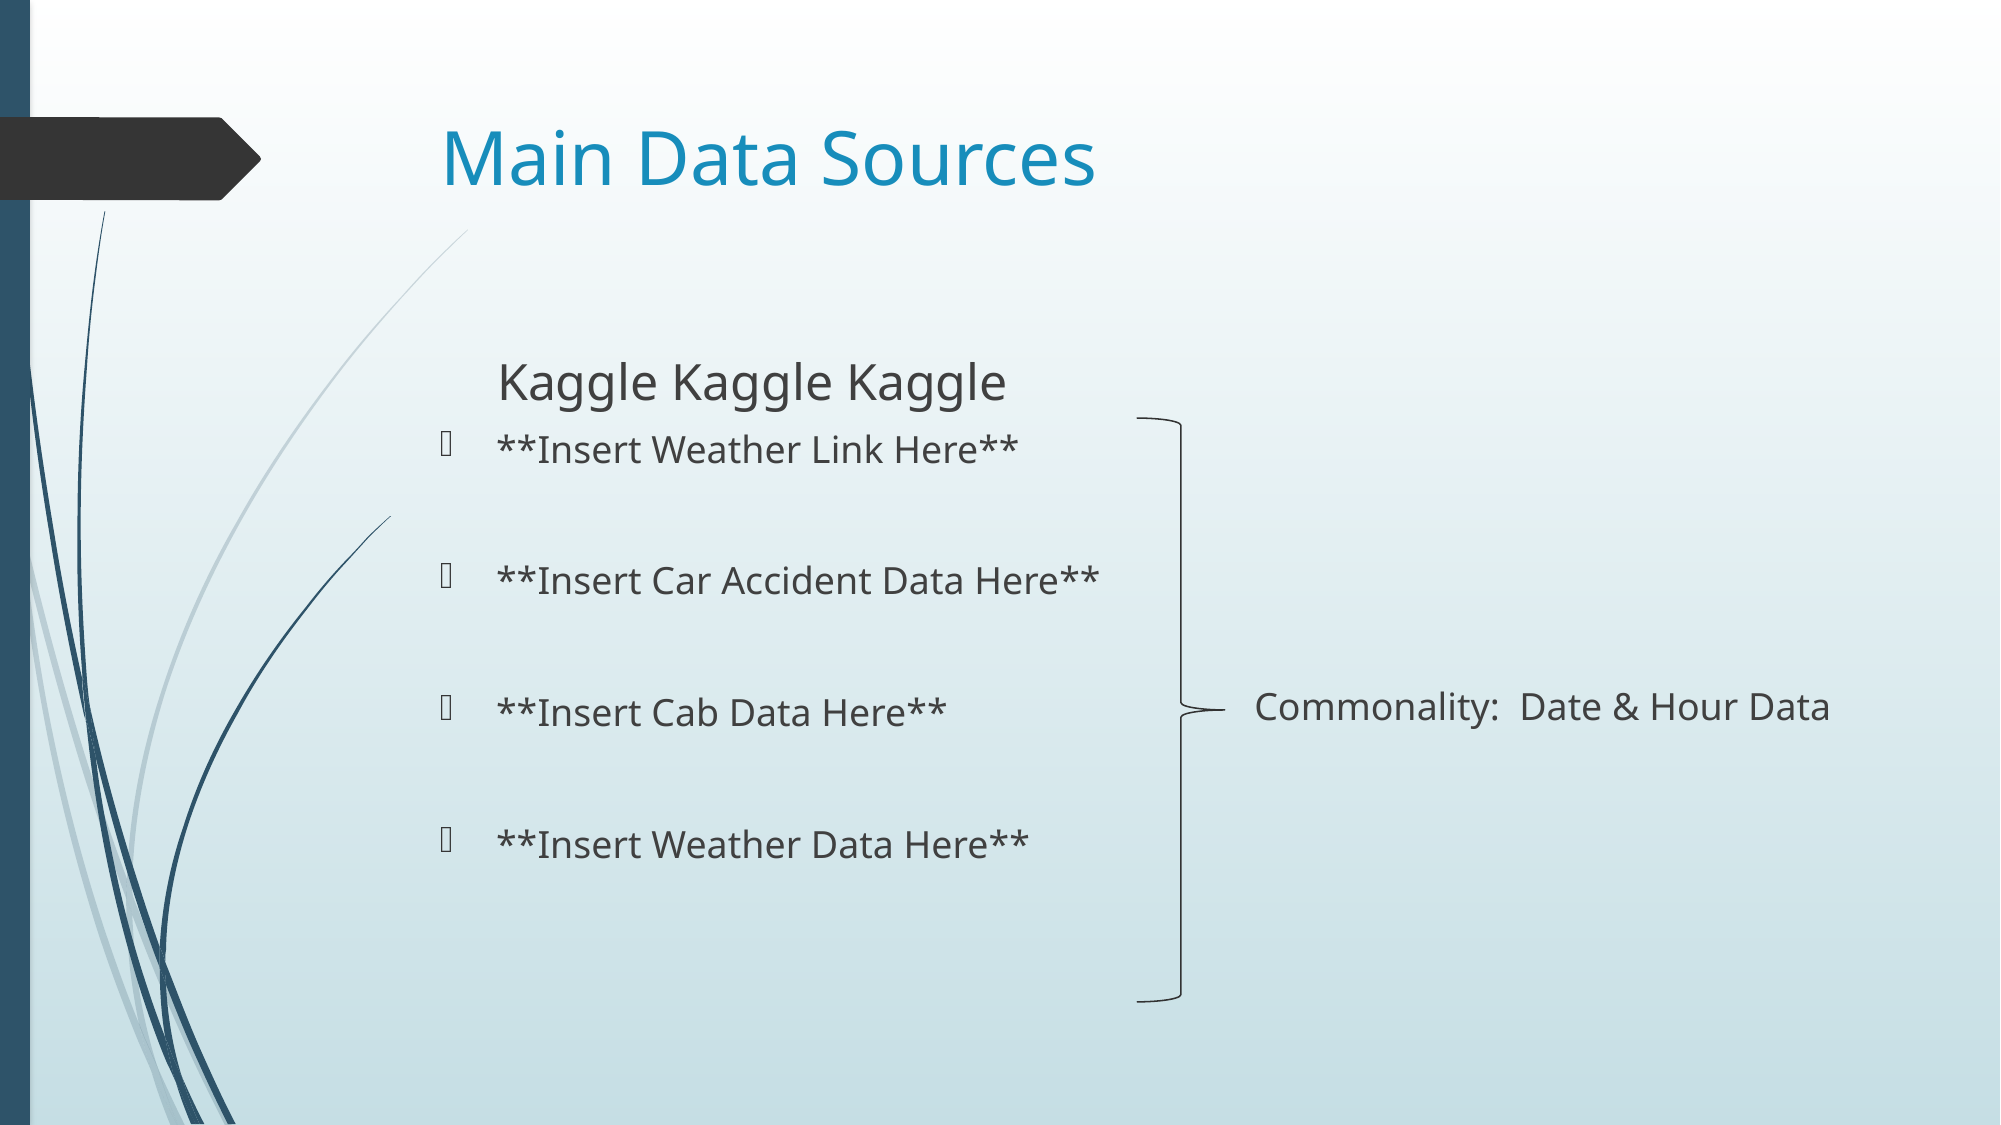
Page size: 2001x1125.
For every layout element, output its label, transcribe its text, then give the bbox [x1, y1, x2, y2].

text_box [1136, 417, 1226, 1003]
list Kaggle Kaggle Kaggle [482, 323, 1138, 418]
title Main Data Sources [425, 102, 1888, 313]
list **Insert Weather Link Here** **Insert Car Accident Data Here** **Insert Cab Data Here** **Insert Weather Data Here** [424, 418, 1137, 969]
list Commonality: Date & Hour Data [1239, 675, 1938, 745]
